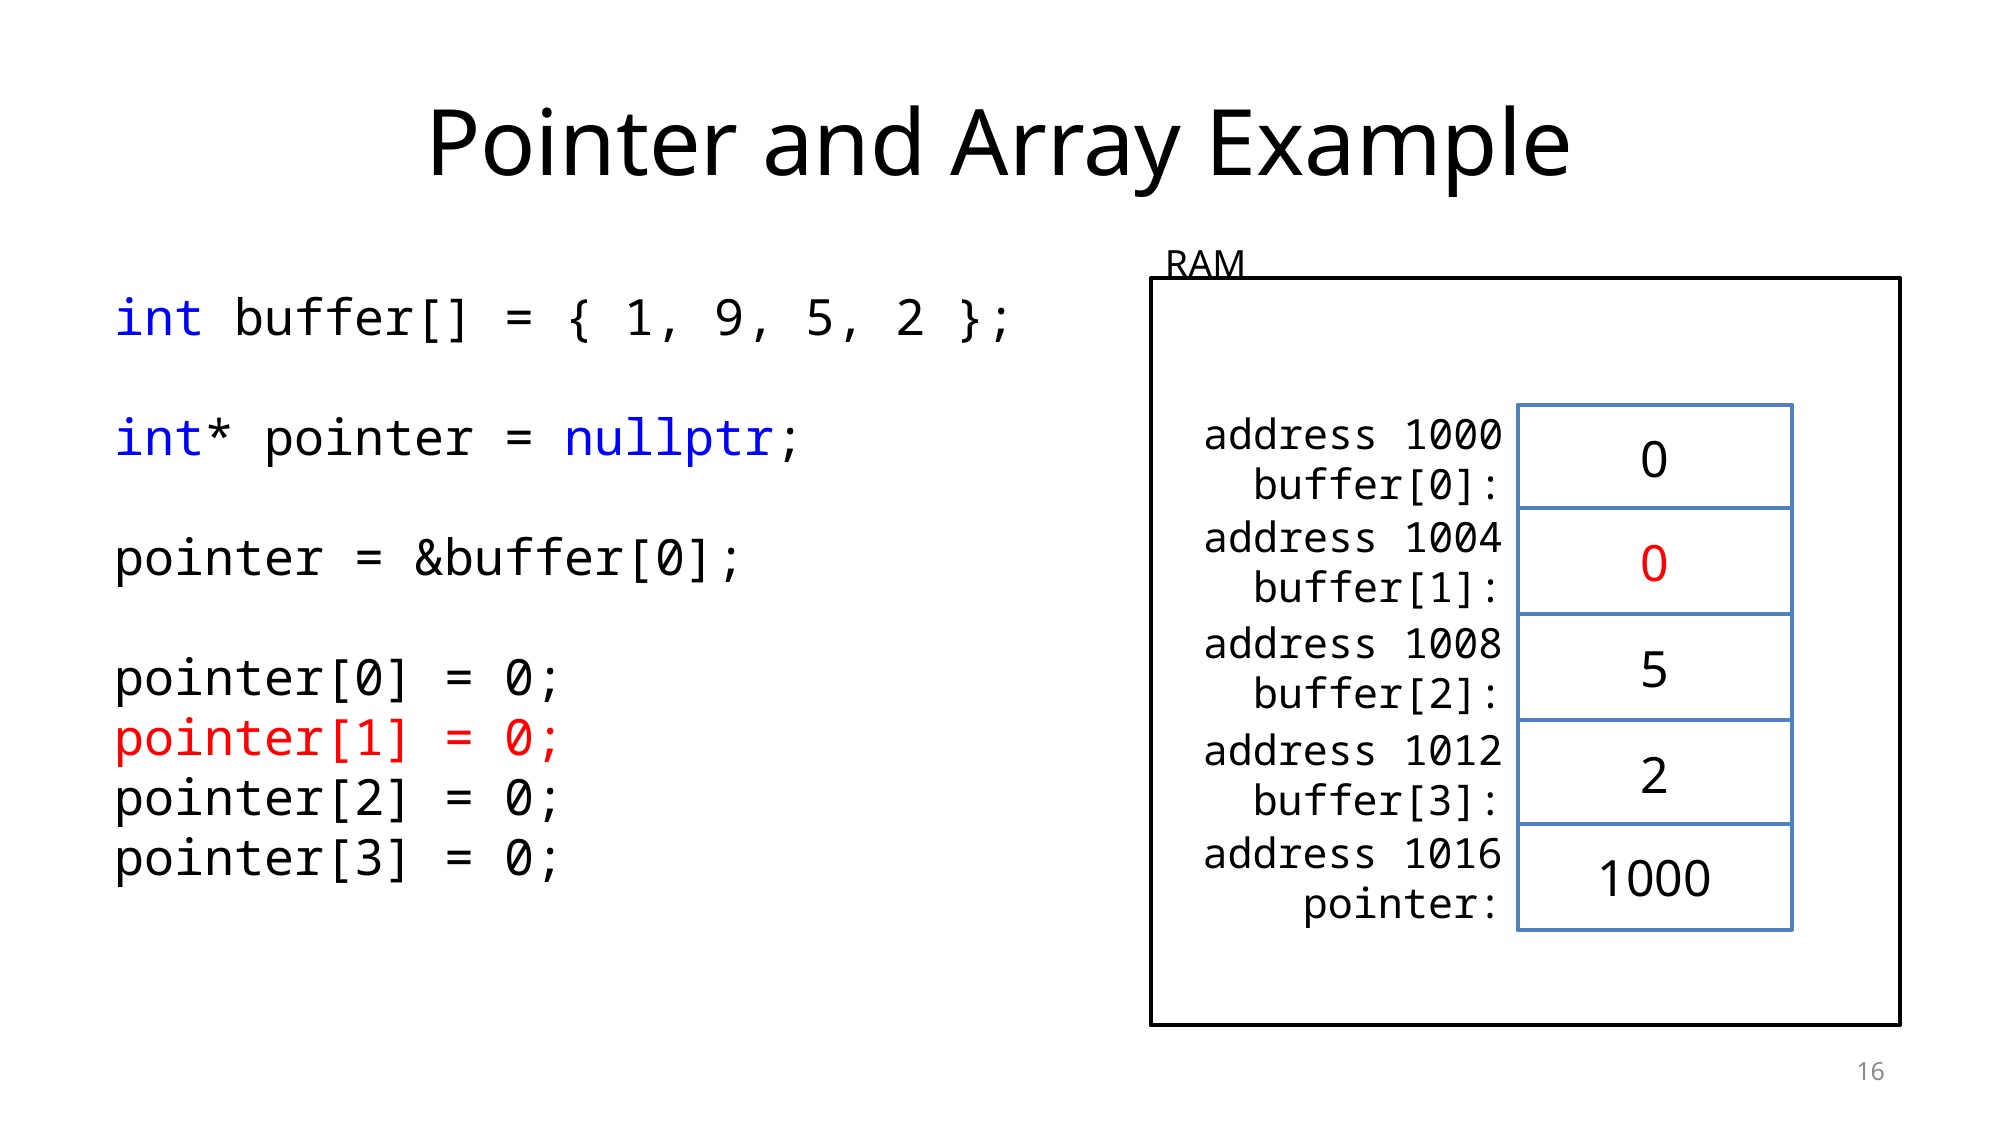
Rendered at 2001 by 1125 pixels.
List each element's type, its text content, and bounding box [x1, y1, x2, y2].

text_box address 1004 buffer[1]: [1126, 503, 1518, 609]
text_box 0 [1518, 403, 1794, 506]
text_box 1000 [1518, 822, 1794, 932]
text_box 0 [1518, 506, 1794, 612]
text_box RAM [1150, 232, 1429, 293]
text_box [1149, 276, 1902, 1027]
text_box address 1000 buffer[0]: [1150, 400, 1518, 503]
text_box address 1012 buffer[3]: [1050, 715, 1518, 831]
text_box address 1016 pointer: [1103, 819, 1518, 935]
slide_number 16 [1433, 1042, 1900, 1103]
text_box 2 [1518, 718, 1794, 822]
text_box int buffer[] = { 1, 9, 5, 2 }; int* pointer = nullptr; pointer = &buffer[0]; pointer[0] = 0; pointer[1] = 0; pointer[2] = 0; pointer[3] = 0; [99, 277, 1050, 893]
text_box 5 [1518, 612, 1794, 718]
title Pointer and Array Example [99, 45, 1900, 233]
text_box address 1008 buffer[2]: [1104, 609, 1518, 715]
